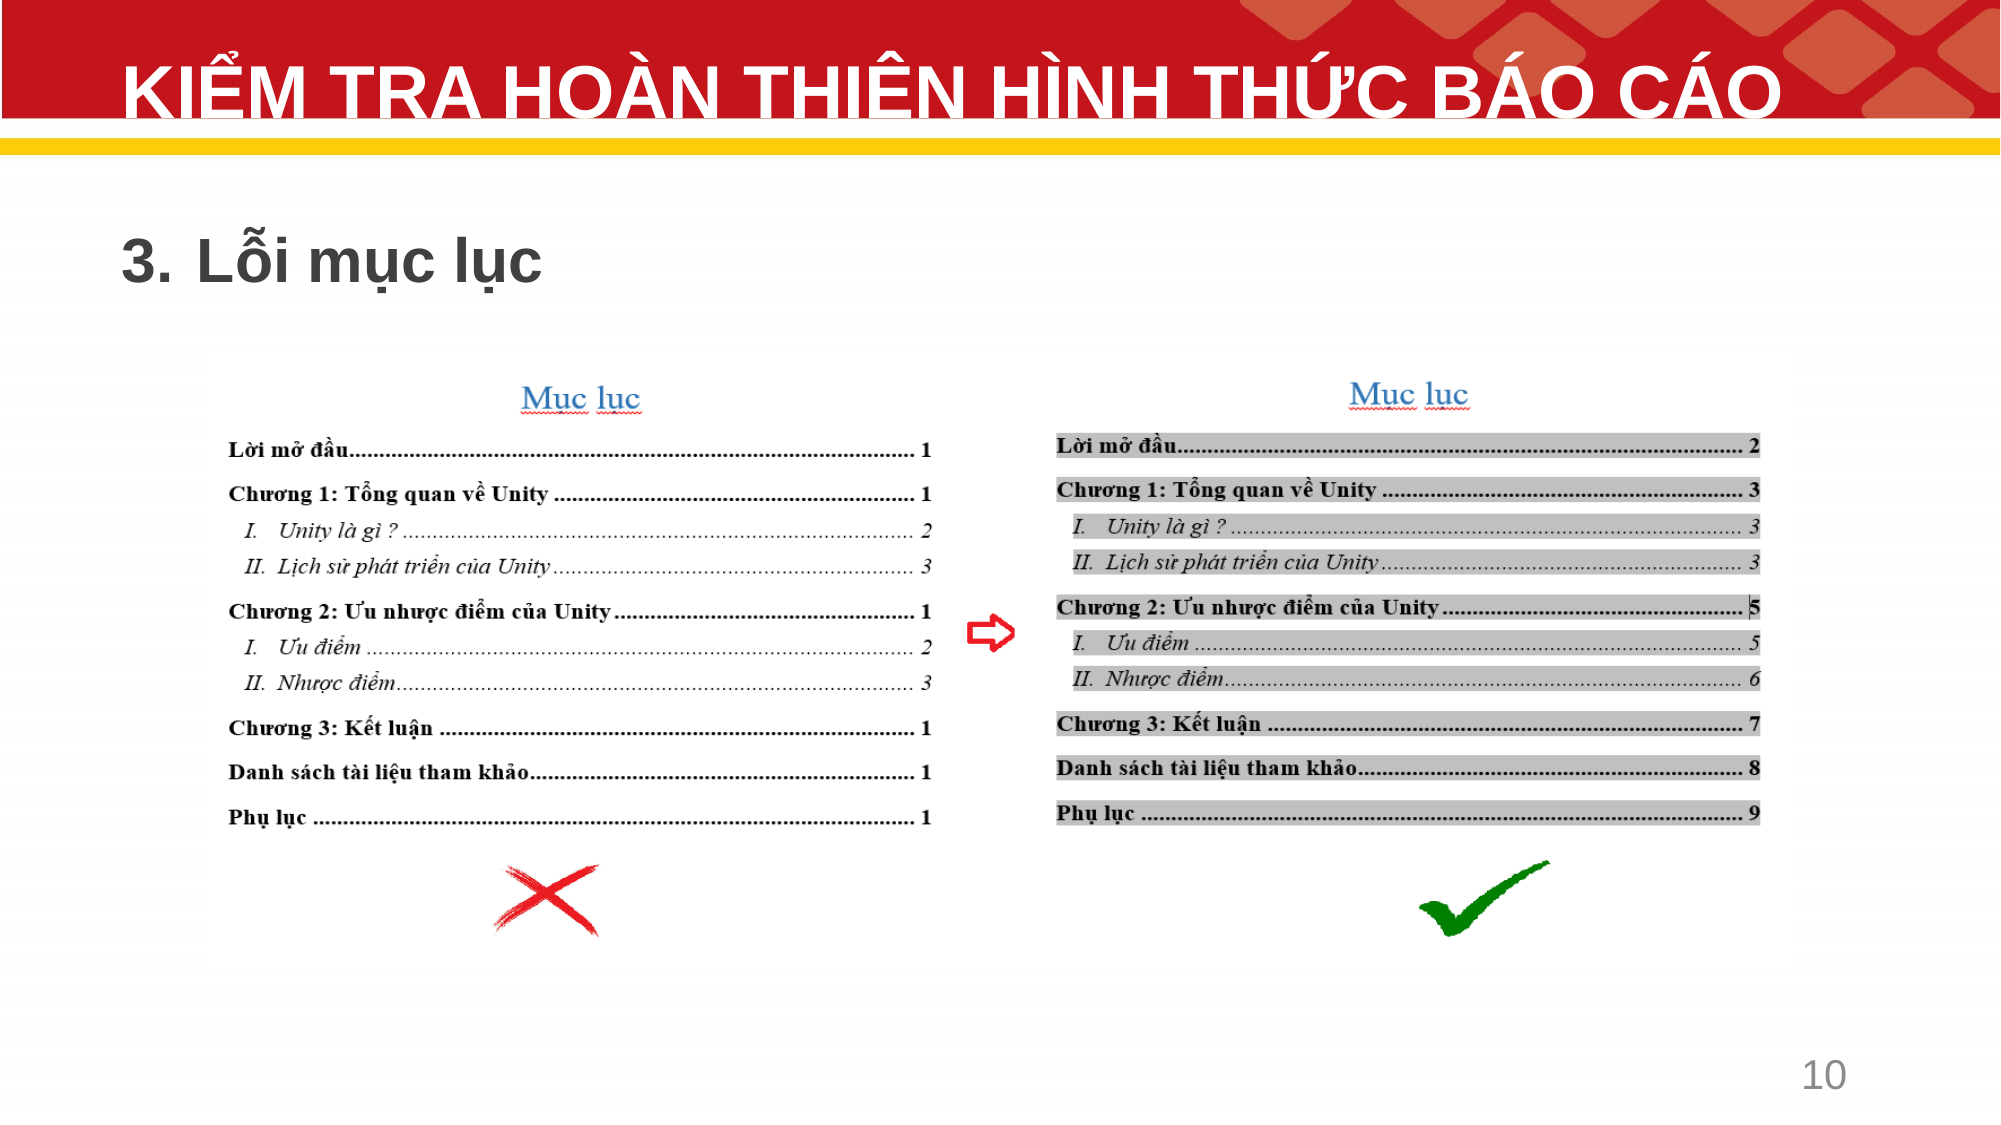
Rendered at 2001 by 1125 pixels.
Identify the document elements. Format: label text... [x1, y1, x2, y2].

title KIỂM TRA HOÀN THIỆN HÌNH THỨC BÁO CÁO [106, 0, 1863, 204]
list Lỗi mục lục [106, 220, 1863, 1025]
slide_number 10 [1412, 1042, 1863, 1103]
picture [0, 0, 2001, 1125]
